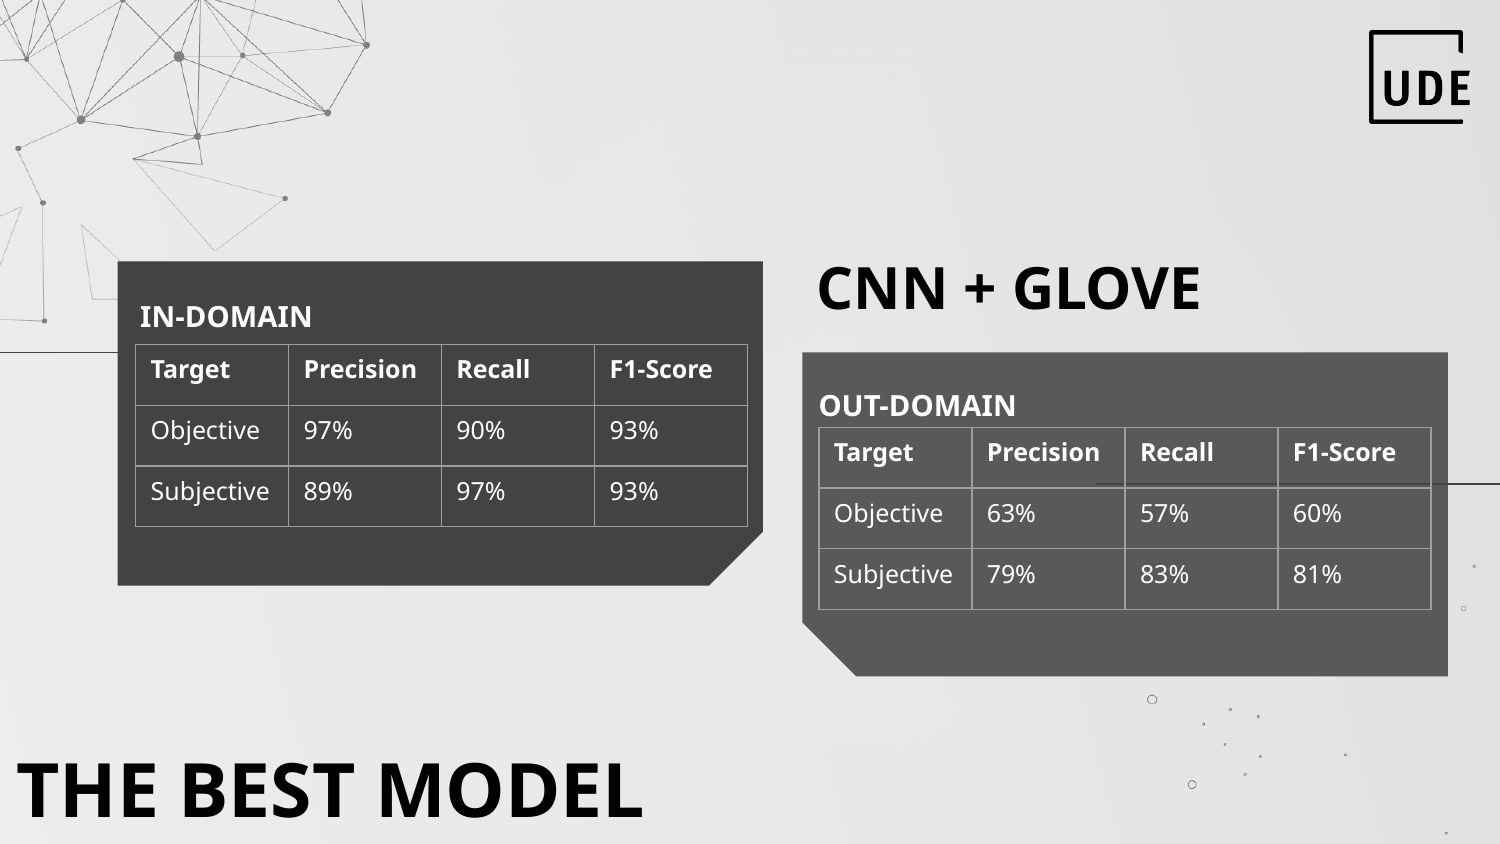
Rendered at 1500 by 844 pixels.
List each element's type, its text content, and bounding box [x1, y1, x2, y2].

table_cell 63% [973, 489, 1124, 548]
table_cell 89% [289, 467, 441, 526]
table_cell 90% [442, 406, 594, 465]
table_cell 83% [1126, 549, 1277, 609]
table_cell Subjective [820, 549, 971, 609]
table_cell 57% [1126, 491, 1277, 548]
table_cell 97% [442, 467, 594, 526]
table_cell 79% [973, 549, 1124, 609]
table_header Recall [1126, 428, 1277, 482]
text_box [117, 261, 763, 586]
table_cell 93% [595, 406, 747, 465]
table_cell Objective [136, 406, 288, 465]
title THE BEST MODEL [0, 727, 842, 834]
table_cell Subjective [136, 467, 288, 526]
table_header Target [136, 360, 288, 405]
text_box [802, 352, 1448, 677]
table_header Target [136, 345, 288, 351]
title IN-DOMAIN [125, 278, 399, 349]
table_header Precision [973, 428, 1124, 487]
table_header Recall [442, 345, 594, 405]
table_cell 97% [289, 406, 441, 465]
table_header F1-Score [595, 345, 747, 405]
table_header Target [820, 438, 971, 487]
text_box OUT-DOMAIN [803, 367, 1078, 438]
table_cell 81% [1279, 549, 1430, 609]
picture [0, 0, 1500, 844]
text_box CNN + GLOVE [801, 229, 1354, 336]
table_header Precision [289, 345, 441, 405]
table_header F1-Score [1279, 428, 1430, 482]
table_cell 60% [1279, 491, 1430, 548]
table_cell 93% [595, 467, 747, 526]
table_cell Objective [820, 489, 971, 548]
